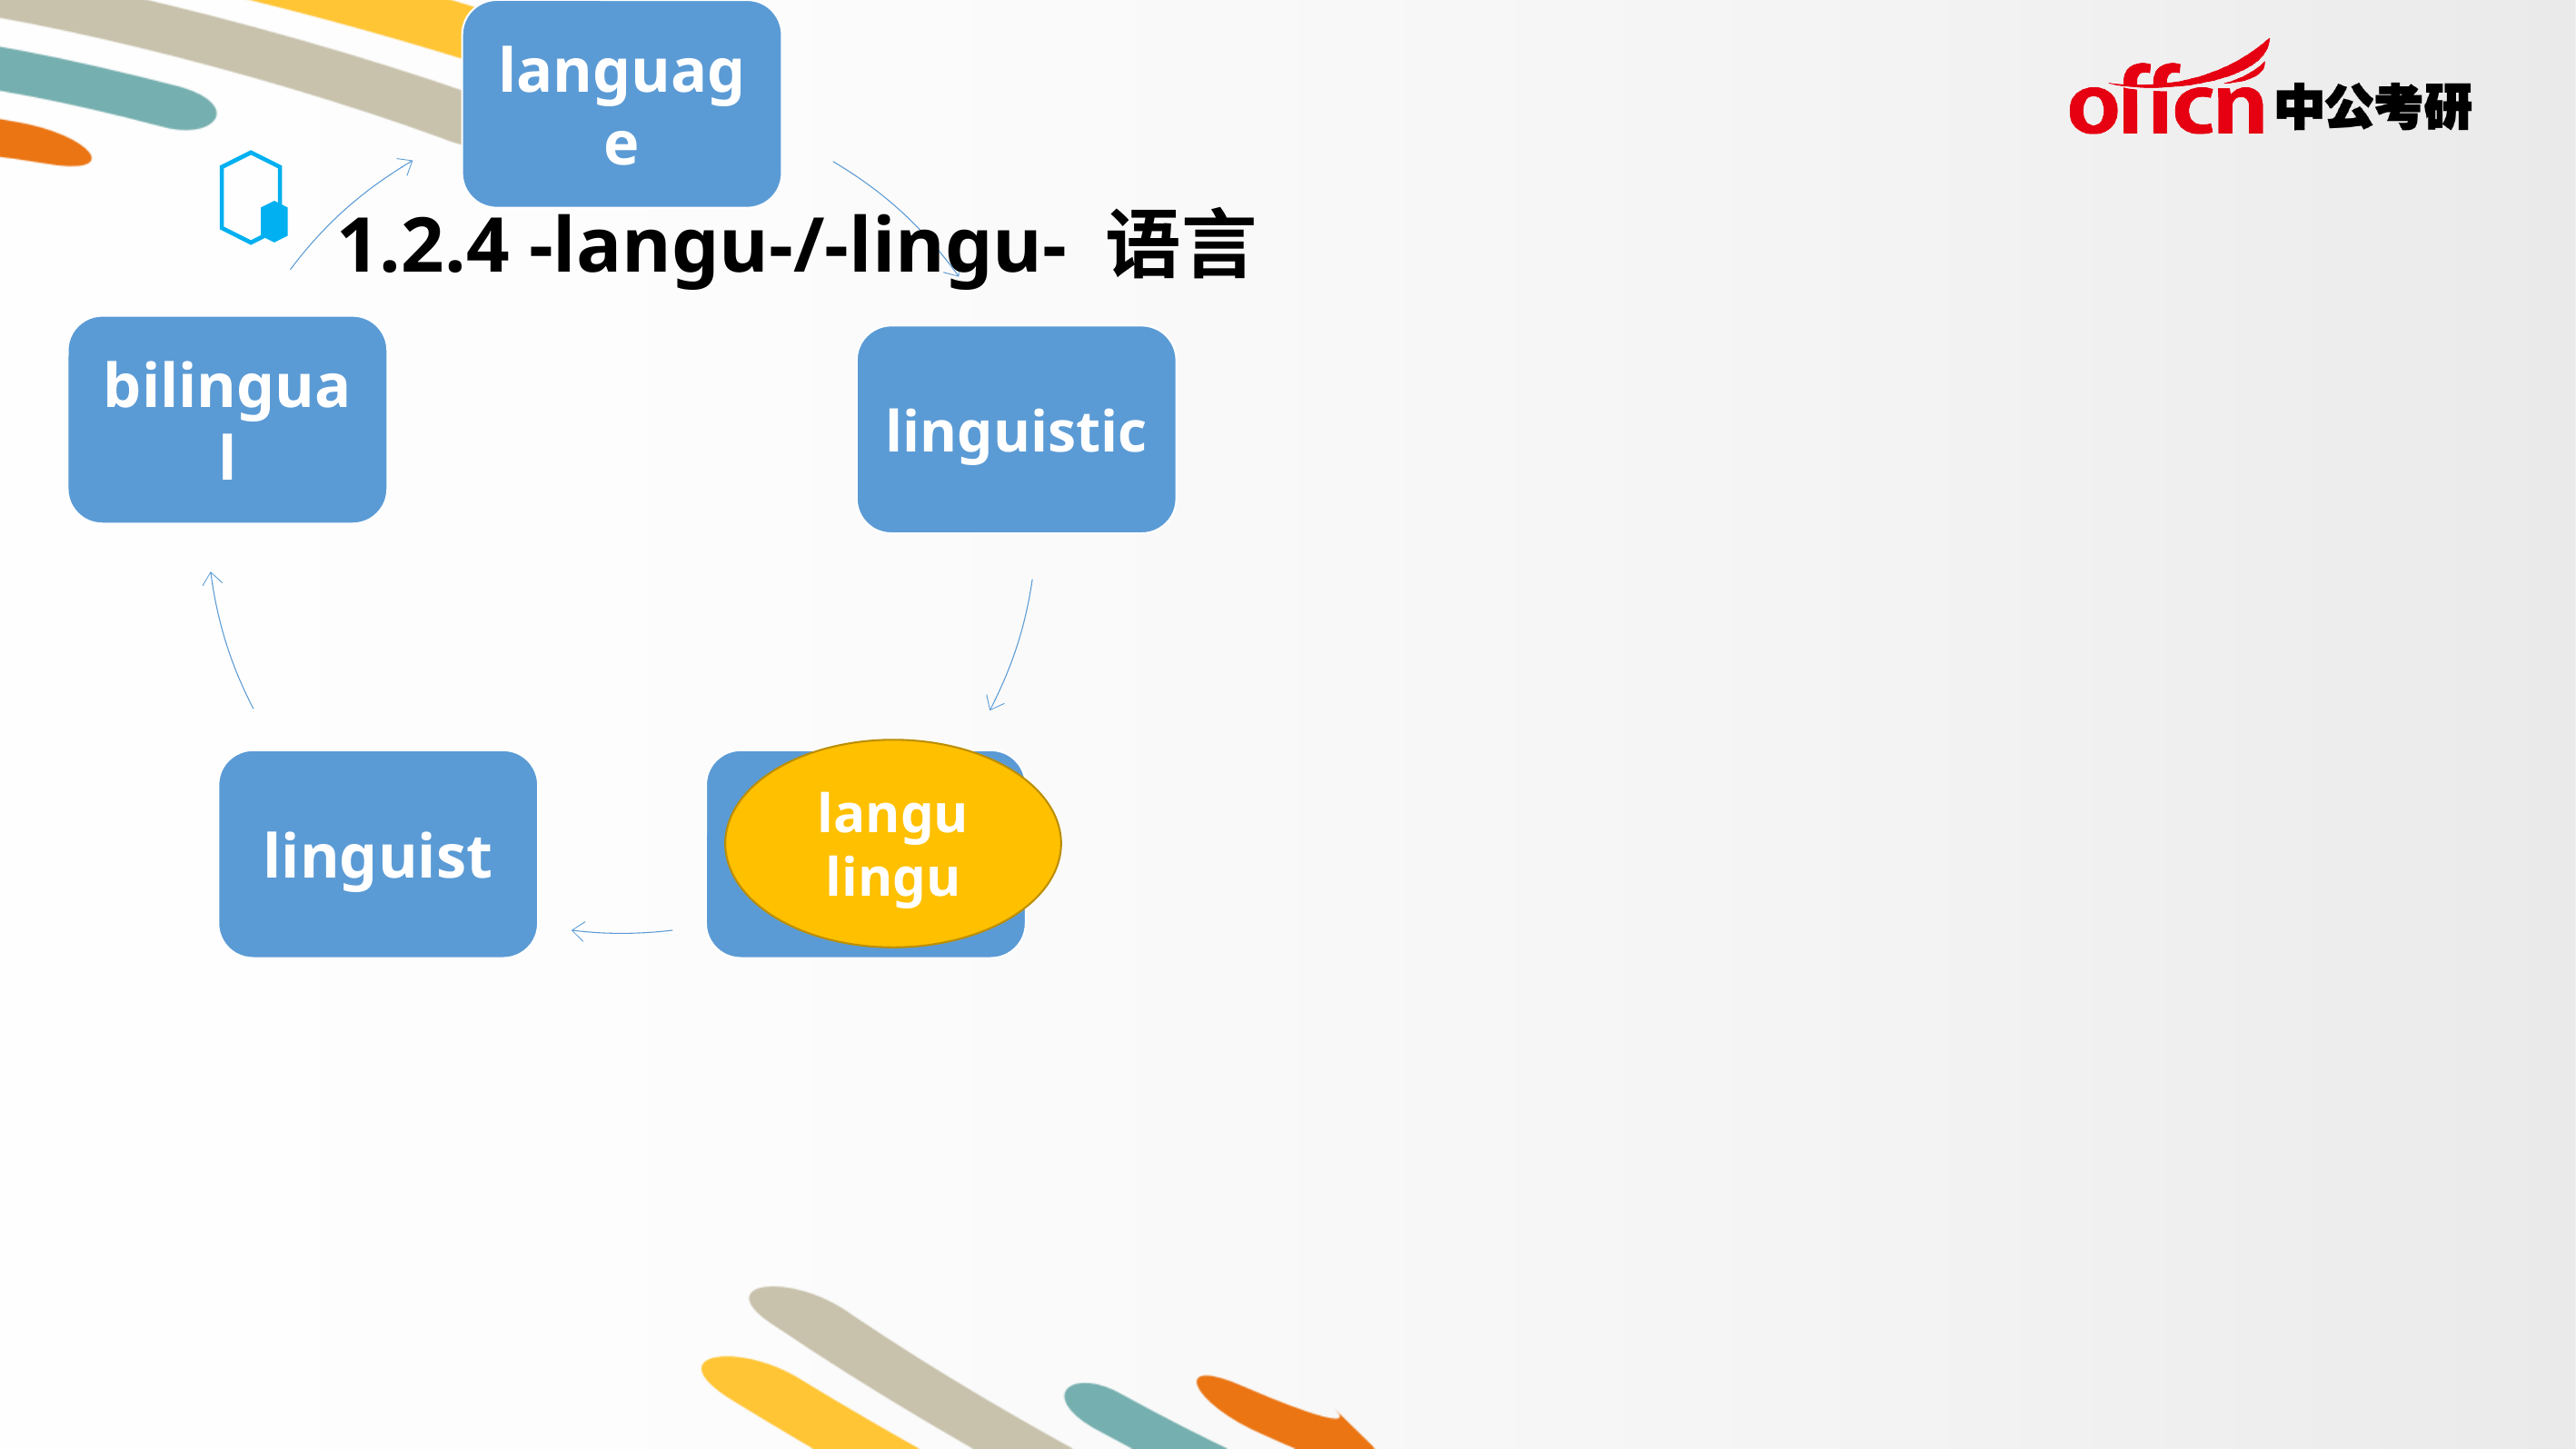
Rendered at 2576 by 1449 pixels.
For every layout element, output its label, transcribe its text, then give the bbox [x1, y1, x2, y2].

text_box 1.2.4 -langu-/-lingu- 语言 [323, 189, 1271, 294]
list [230, 370, 1475, 1343]
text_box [221, 152, 288, 243]
picture [0, 0, 2576, 1449]
